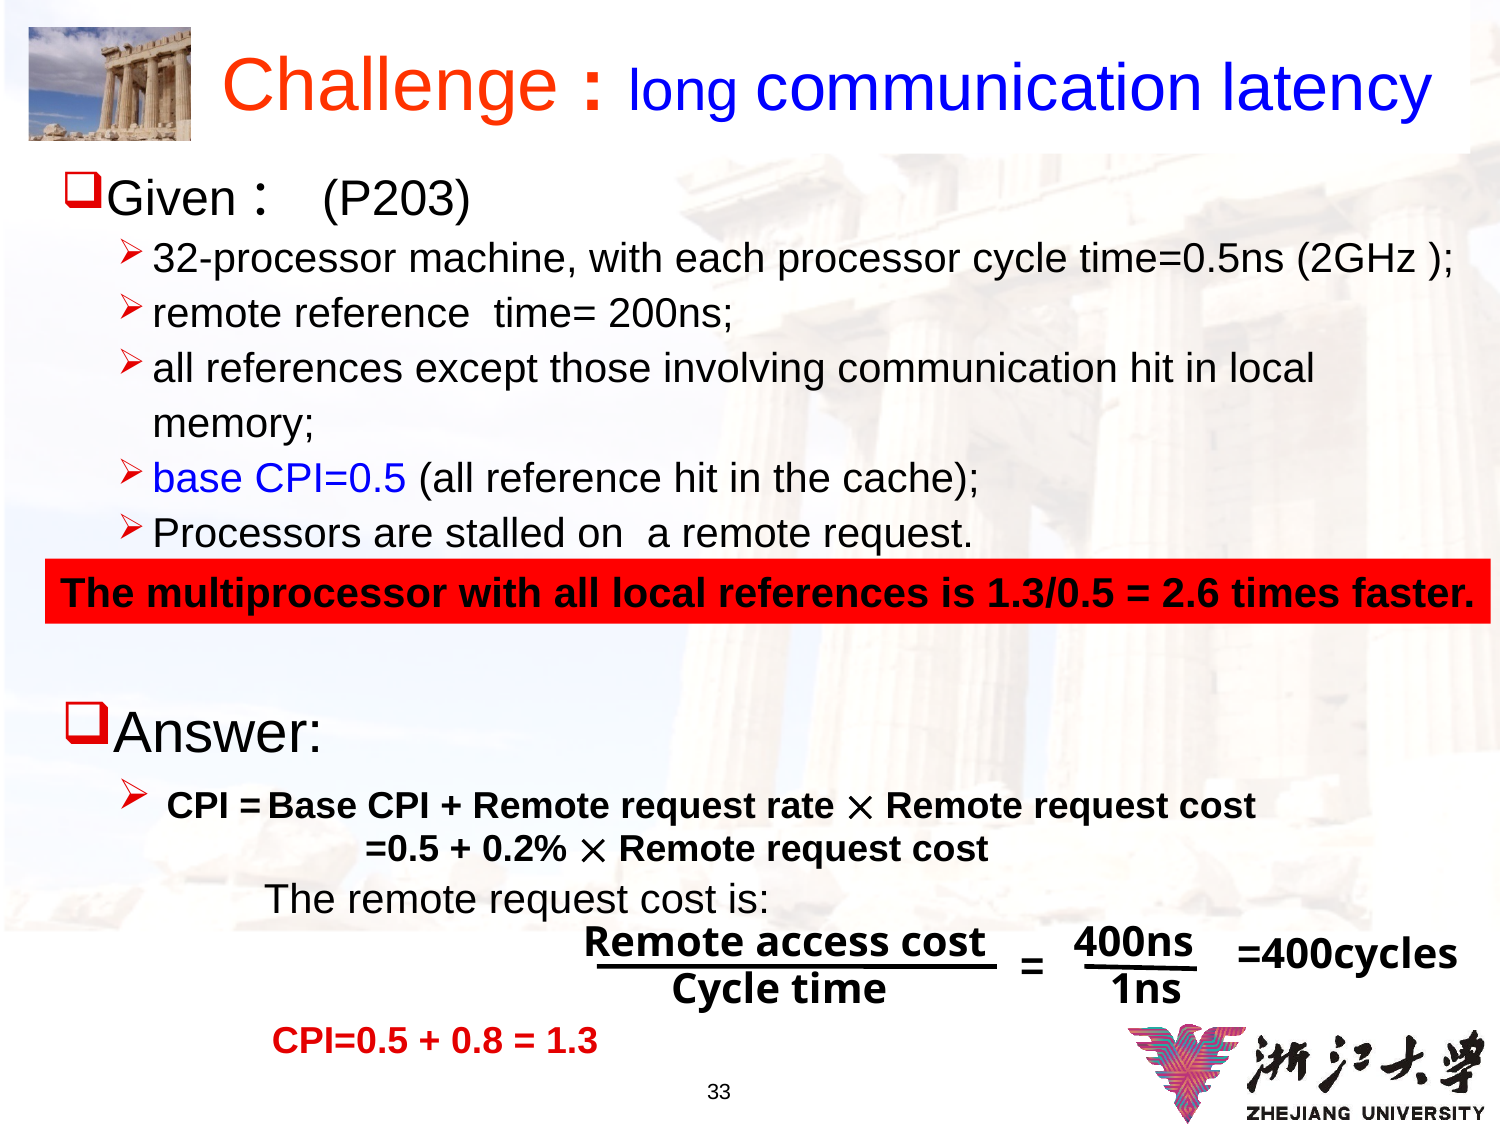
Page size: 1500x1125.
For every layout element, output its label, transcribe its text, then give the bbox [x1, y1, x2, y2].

picture [0, 0, 1500, 1125]
list Given： (P203) 32-processor machine, with each processor cycle time=0.5ns (2GHz ); remote reference time= 200ns; all references except those involving communication hit in local memory; base CPI=0.5 (all reference hit in the cache); Processors are stalled on a remote request. 0.2% of the instructions involve a remote reference. Answer: CPI = Base CPI + Remote request rate  Remote request cost =0.5 + 0.2%  Remote request cost The remote request cost is: CPI=0.5 + 0.8 = 1.3 [46, 164, 1497, 953]
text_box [571, 906, 1474, 1020]
title Challenge : long communication latency [206, 0, 1471, 154]
text_box The multiprocessor with all local references is 1.3/0.5 = 2.6 times faster. [45, 558, 1491, 624]
